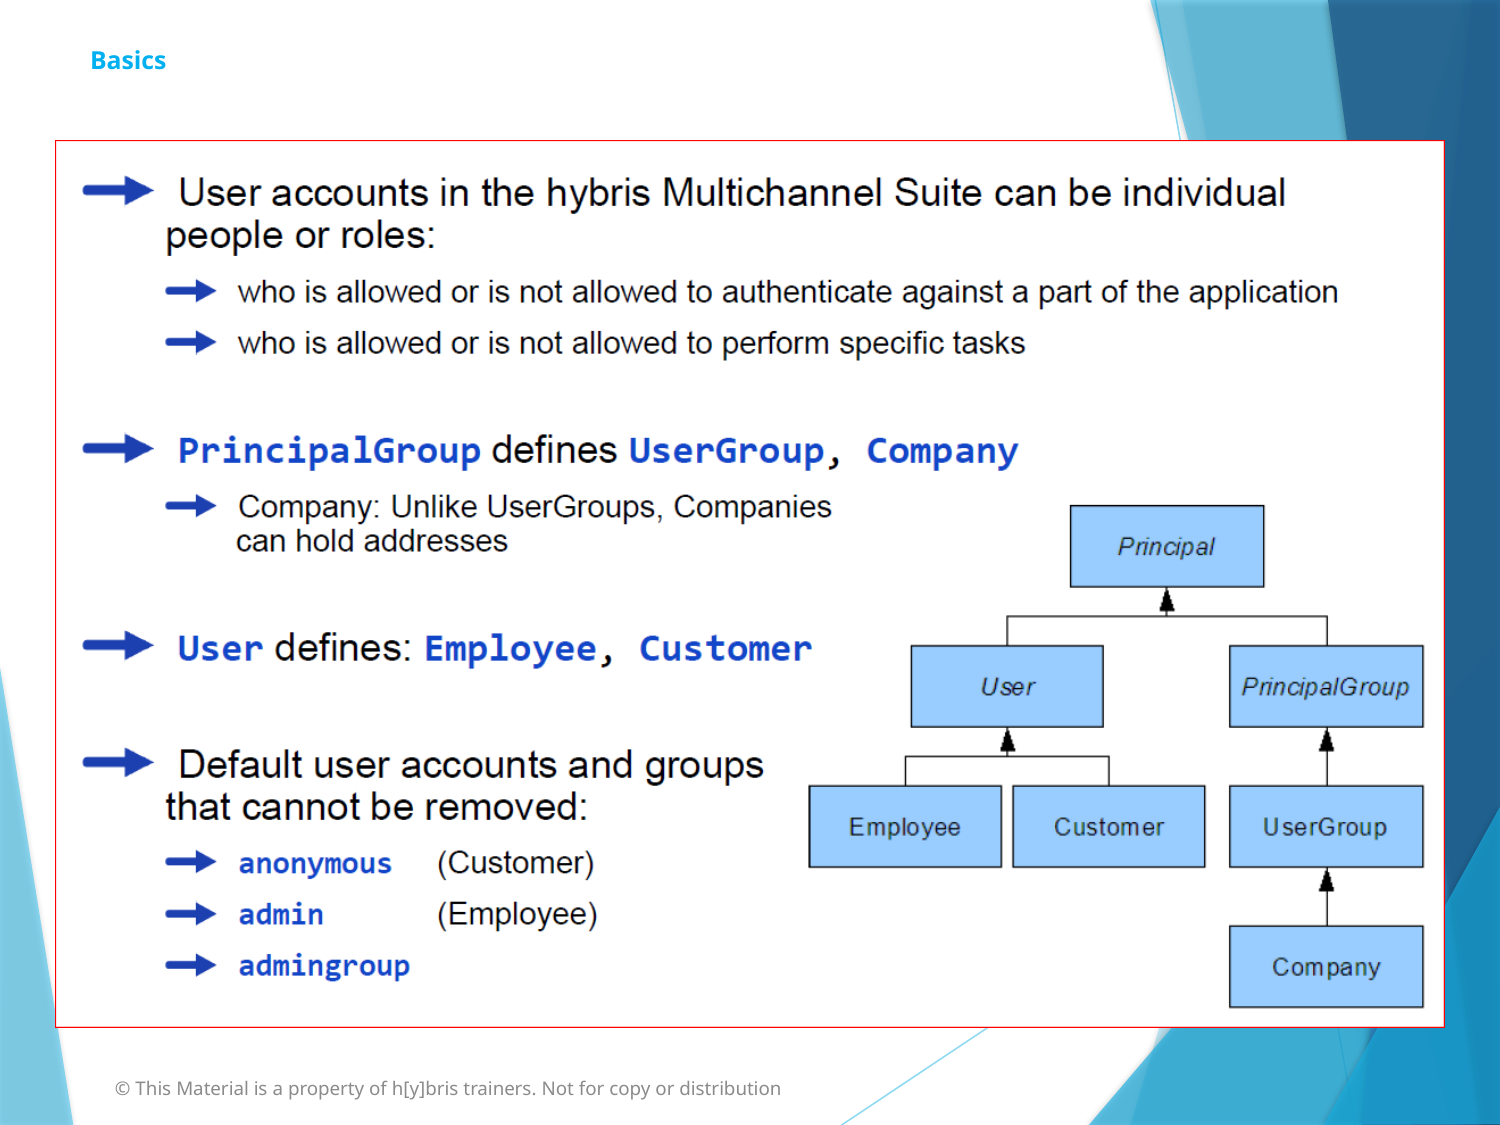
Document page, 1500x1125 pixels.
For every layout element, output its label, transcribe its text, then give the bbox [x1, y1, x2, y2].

footer © This Material is a property of h[y]bris trainers. Not for copy or distribution [99, 1057, 859, 1118]
title Basics [75, 37, 1425, 140]
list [54, 140, 1446, 1029]
